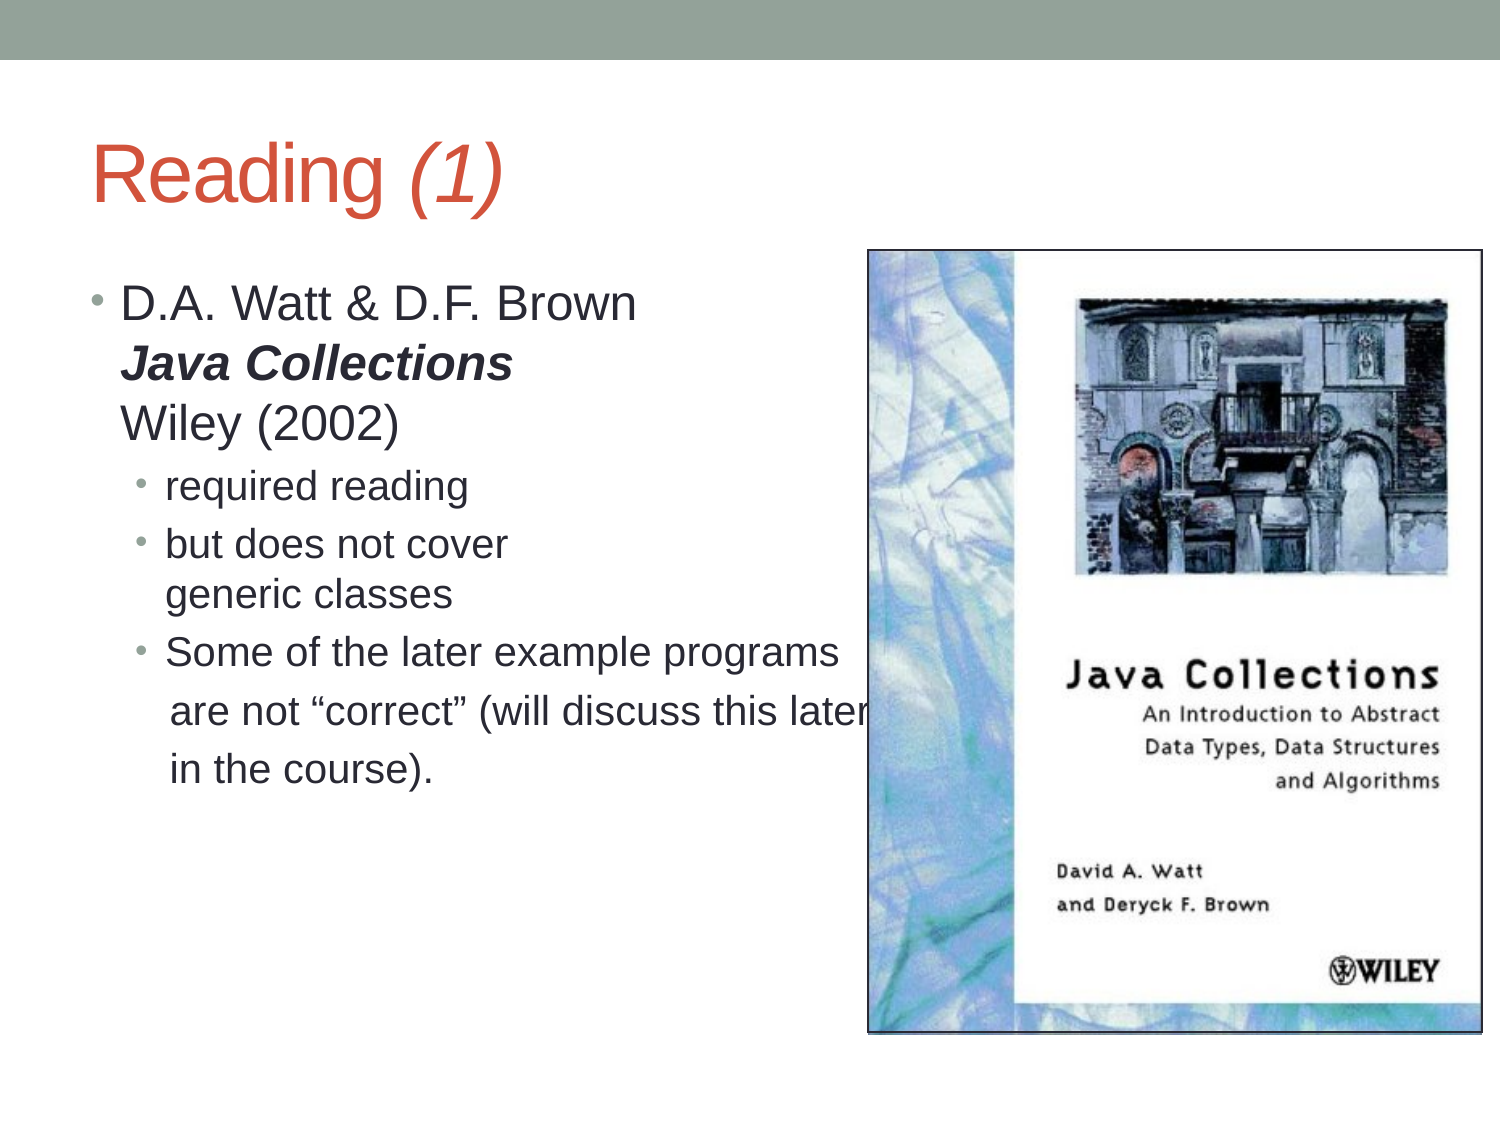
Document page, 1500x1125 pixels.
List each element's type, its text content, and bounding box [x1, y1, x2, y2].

list D.A. Watt & D.F. Brown Java Collections Wiley (2002) required reading but does not cover generic classes Some of the later example programs are not “correct” (will discuss this later in the course). [75, 262, 1425, 1063]
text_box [867, 249, 1483, 1036]
title Reading (1) [75, 87, 1425, 250]
